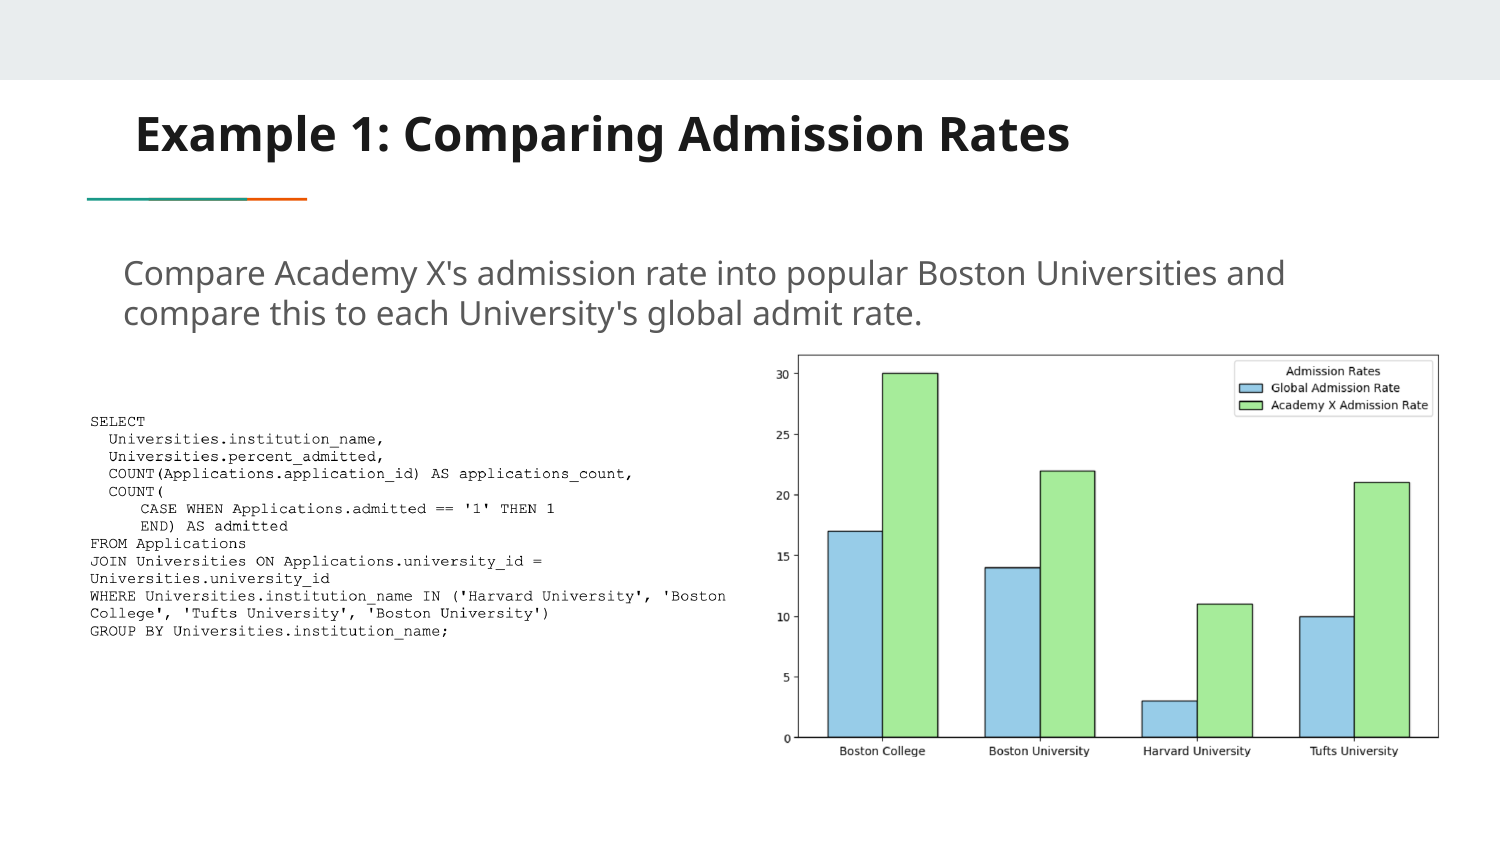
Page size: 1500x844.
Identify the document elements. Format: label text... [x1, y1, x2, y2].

picture [771, 347, 1451, 757]
title Example 1: Comparing Admission Rates [119, 88, 1381, 177]
picture [83, 408, 736, 642]
text_box Compare Academy X's admission rate into popular Boston Universities and compare this to each University's global admit rate. [108, 237, 1425, 347]
